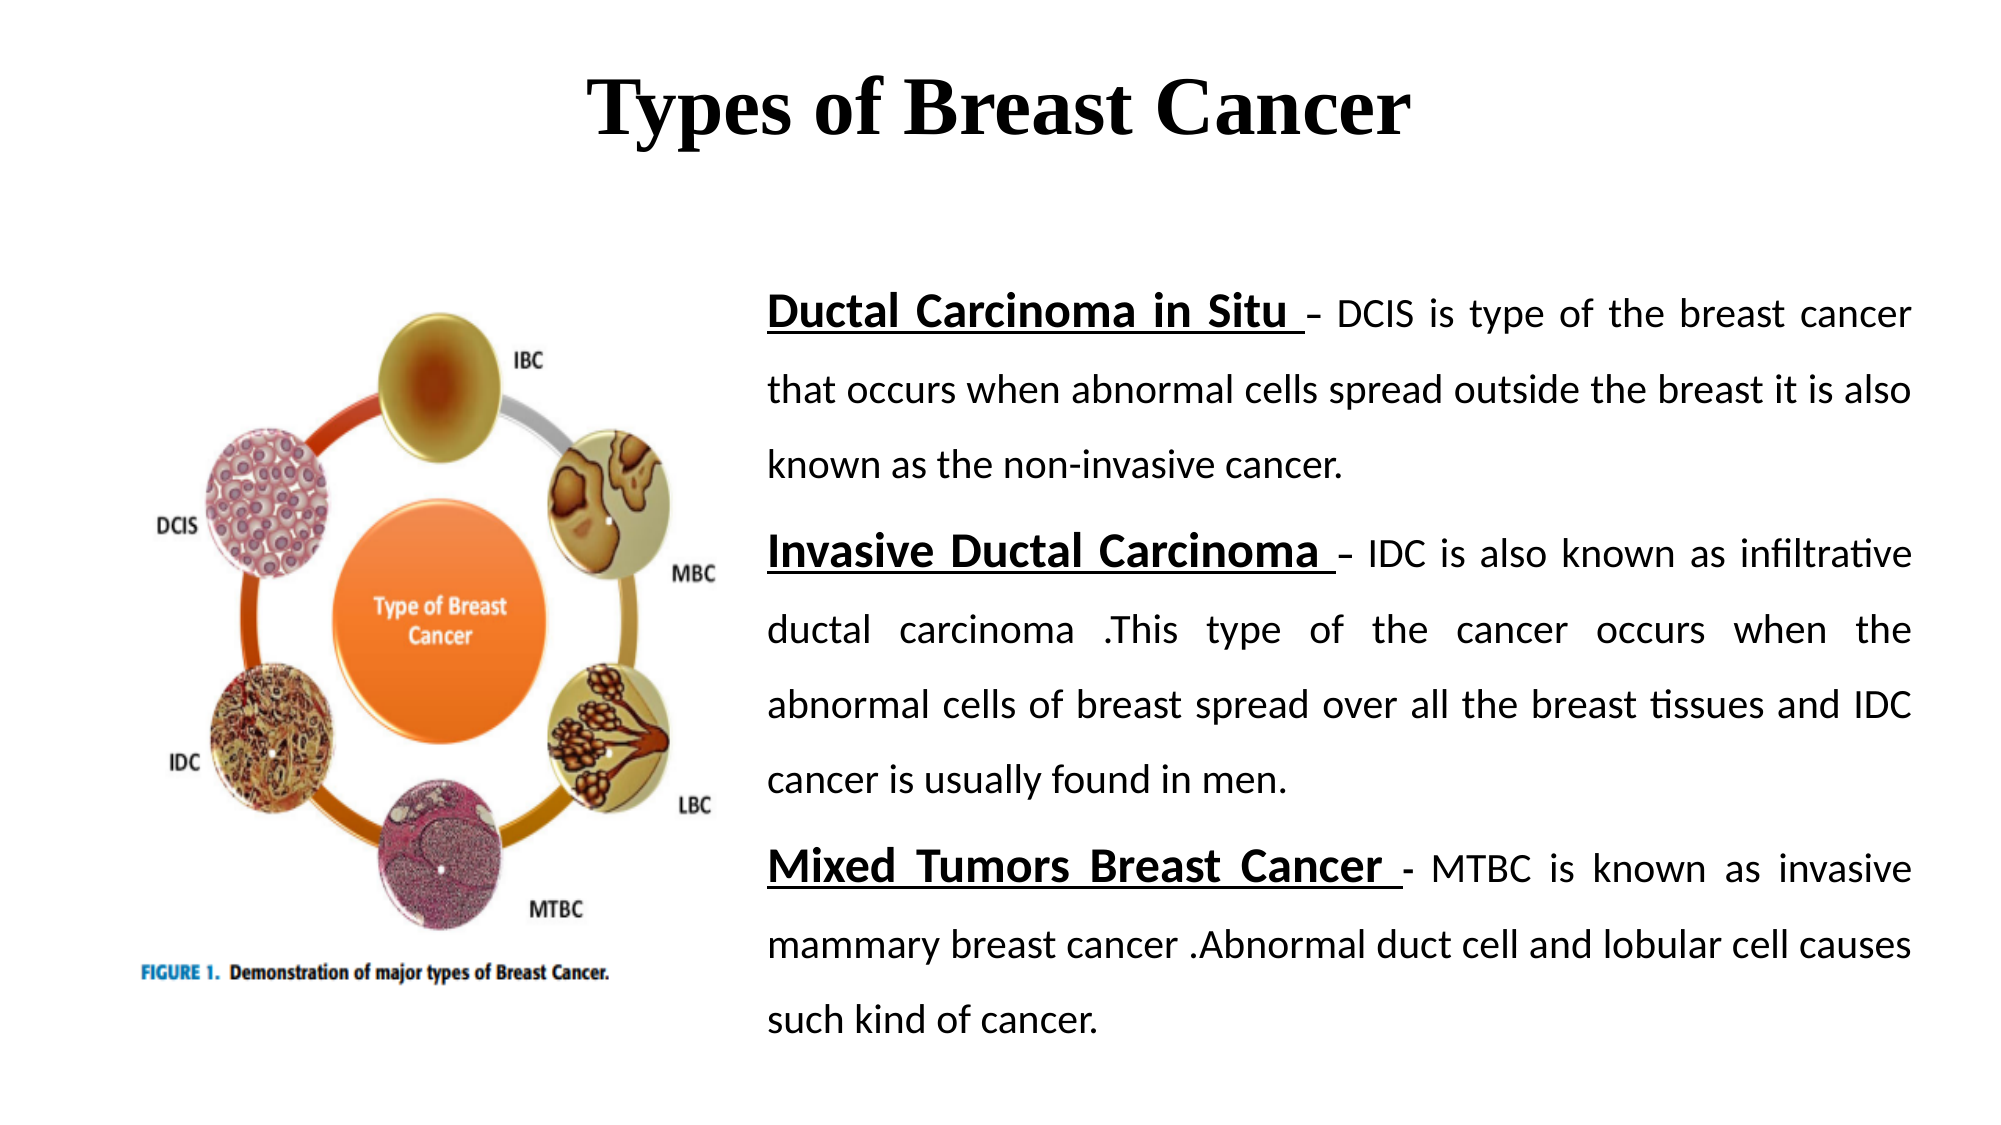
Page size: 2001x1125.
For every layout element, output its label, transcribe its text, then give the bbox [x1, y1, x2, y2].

text_box Ductal Carcinoma in Situ – DCIS is type of the breast cancer that occurs when abnormal cells spread outside the breast it is also known as the non-invasive cancer. Invasive Ductal Carcinoma – IDC is also known as infiltrative ductal carcinoma .This type of the cancer occurs when the abnormal cells of breast spread over all the breast tissues and IDC cancer is usually found in men. Mixed Tumors Breast Cancer - MTBC is known as invasive mammary breast cancer .Abnormal duct cell and lobular cell causes such kind of cancer. [752, 239, 1928, 1125]
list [114, 277, 753, 1008]
title Types of Breast Cancer [137, 17, 1863, 198]
